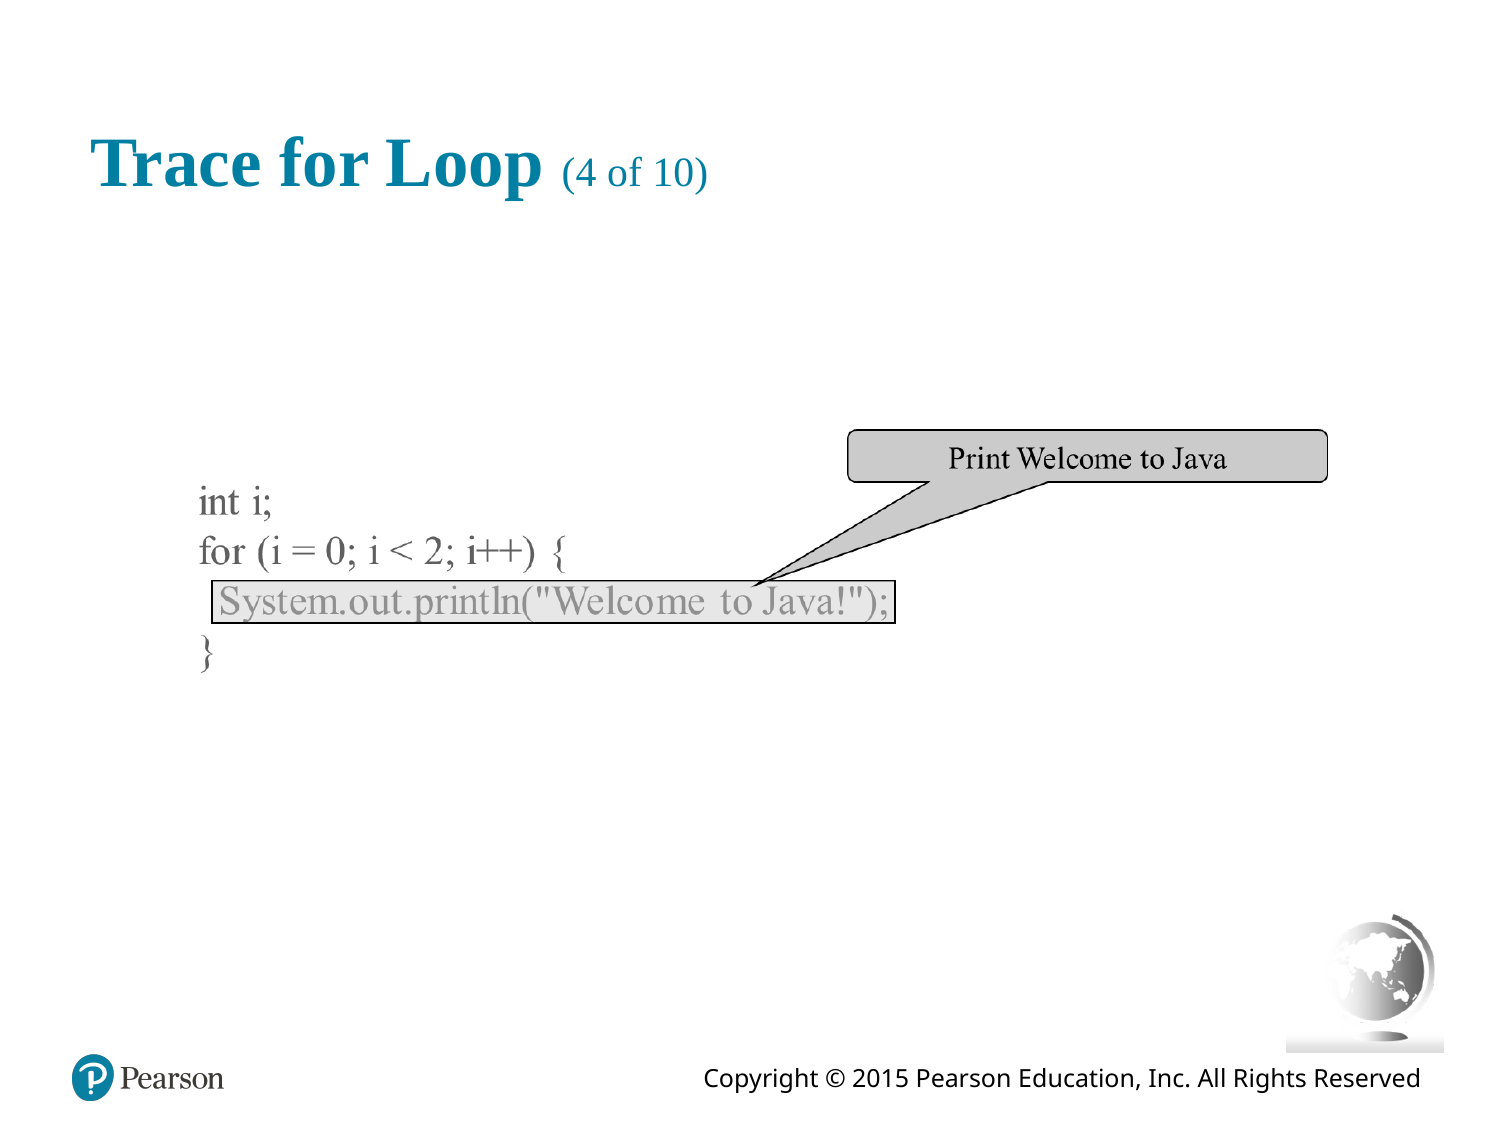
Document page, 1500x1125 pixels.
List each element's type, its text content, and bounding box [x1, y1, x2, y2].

picture [72, 1054, 88, 1070]
picture [1286, 909, 1444, 1053]
picture [72, 1087, 83, 1101]
picture [98, 1054, 224, 1101]
title Trace for Loop (4 of 10) [75, 40, 1425, 216]
picture [172, 427, 1328, 698]
picture [80, 1063, 106, 1088]
